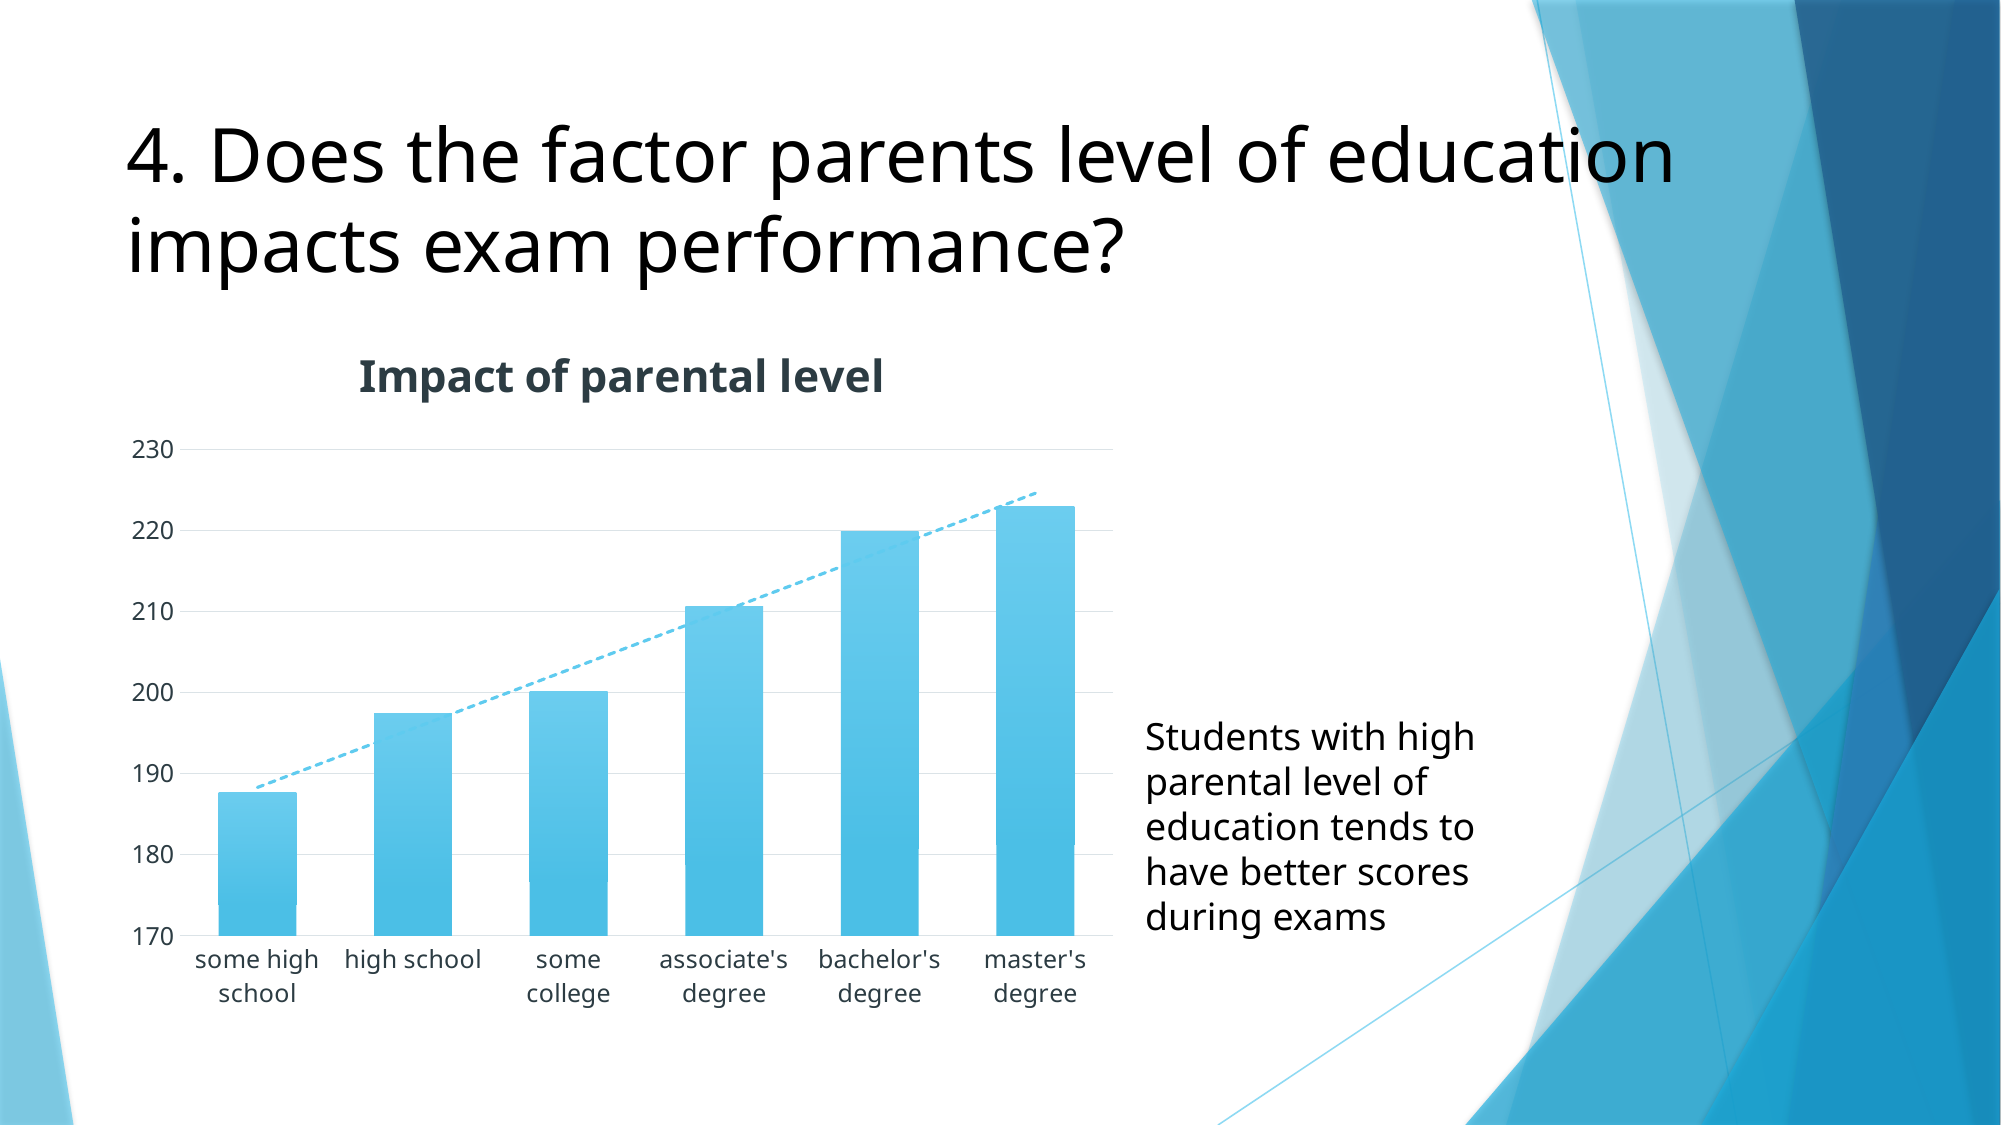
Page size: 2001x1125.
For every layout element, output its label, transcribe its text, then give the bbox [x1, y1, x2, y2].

title 4. Does the factor parents level of education impacts exam performance? [111, 99, 1755, 317]
chart [110, 309, 1135, 1026]
text_box Students with high parental level of education tends to have better scores during exams [1138, 705, 1541, 946]
